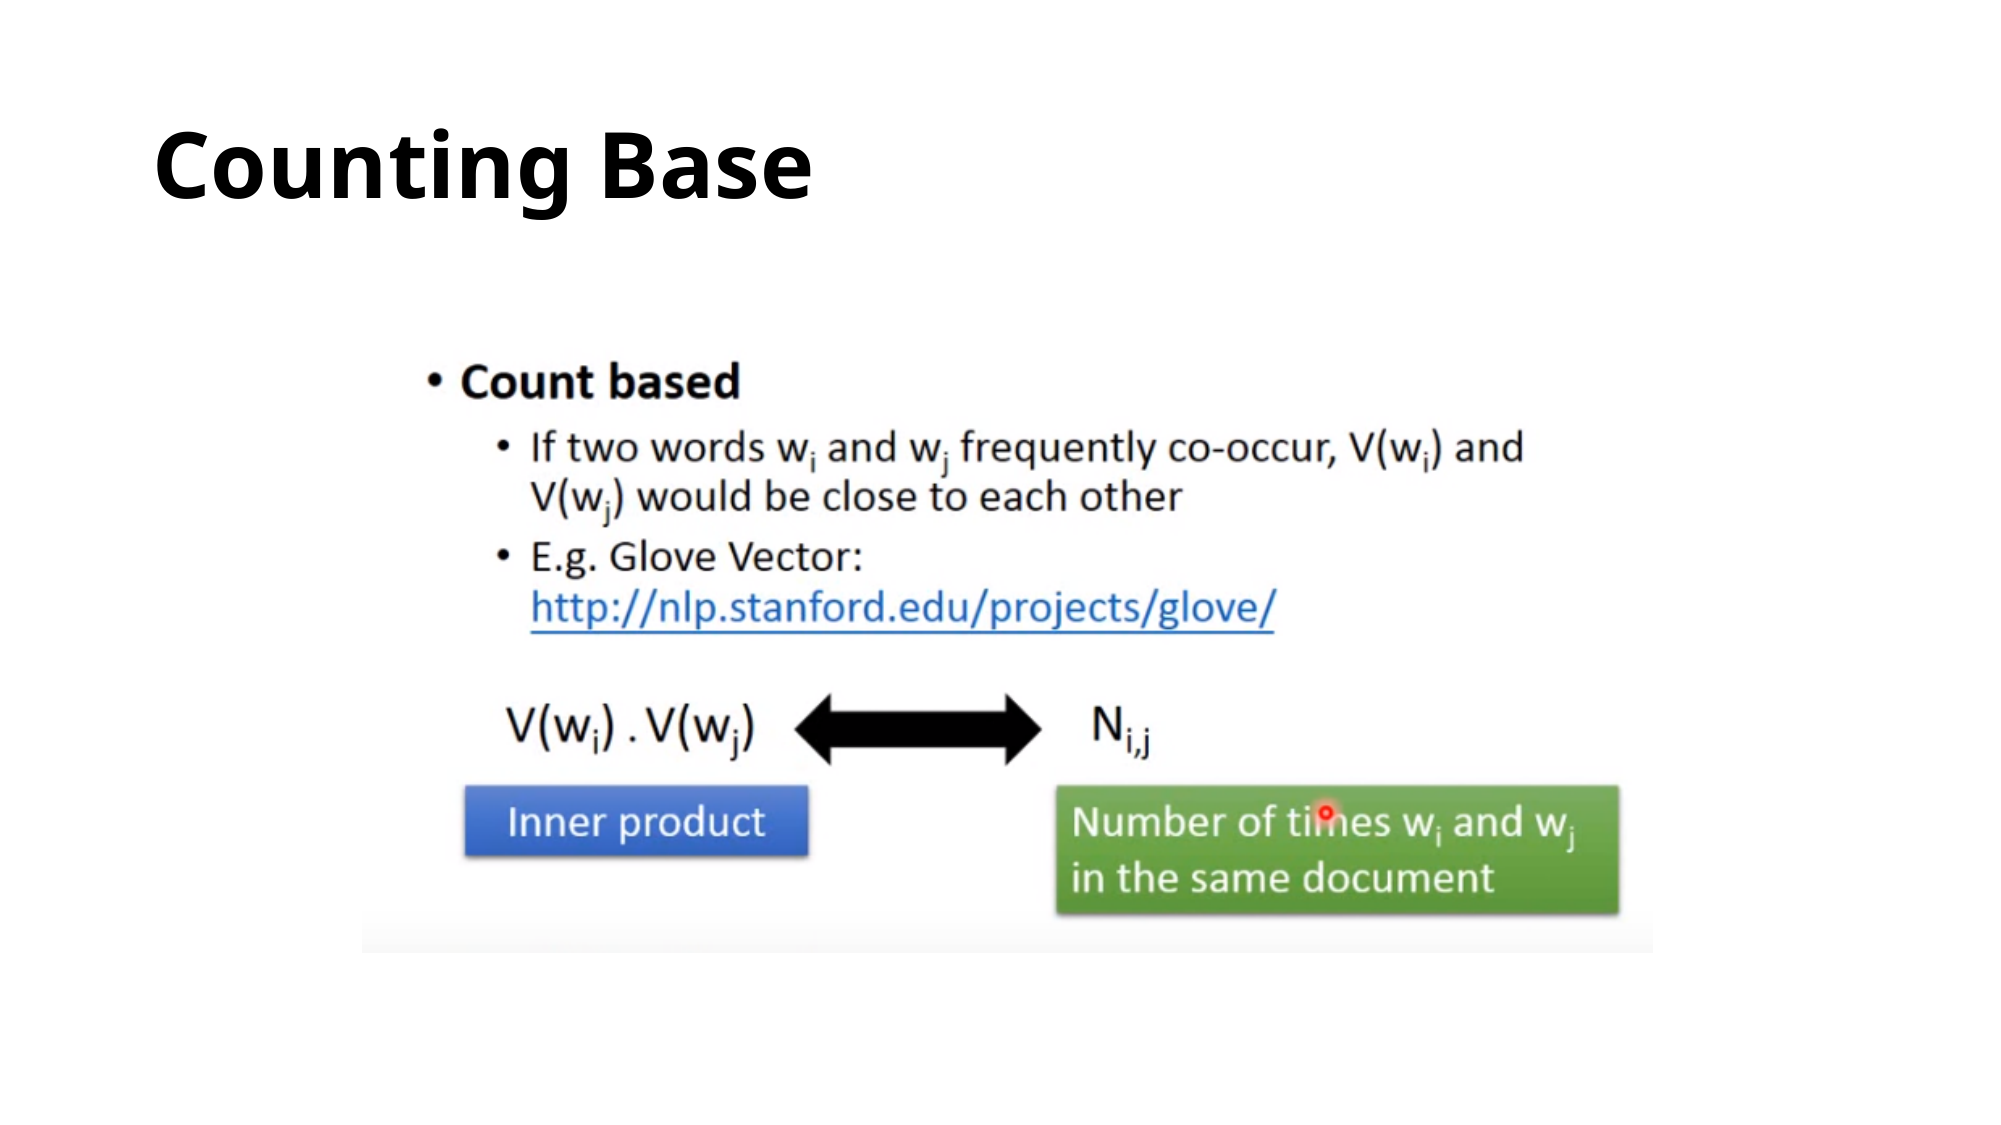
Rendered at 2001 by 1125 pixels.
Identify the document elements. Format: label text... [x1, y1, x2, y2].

title Counting Base [137, 59, 1863, 278]
picture [362, 314, 1653, 953]
